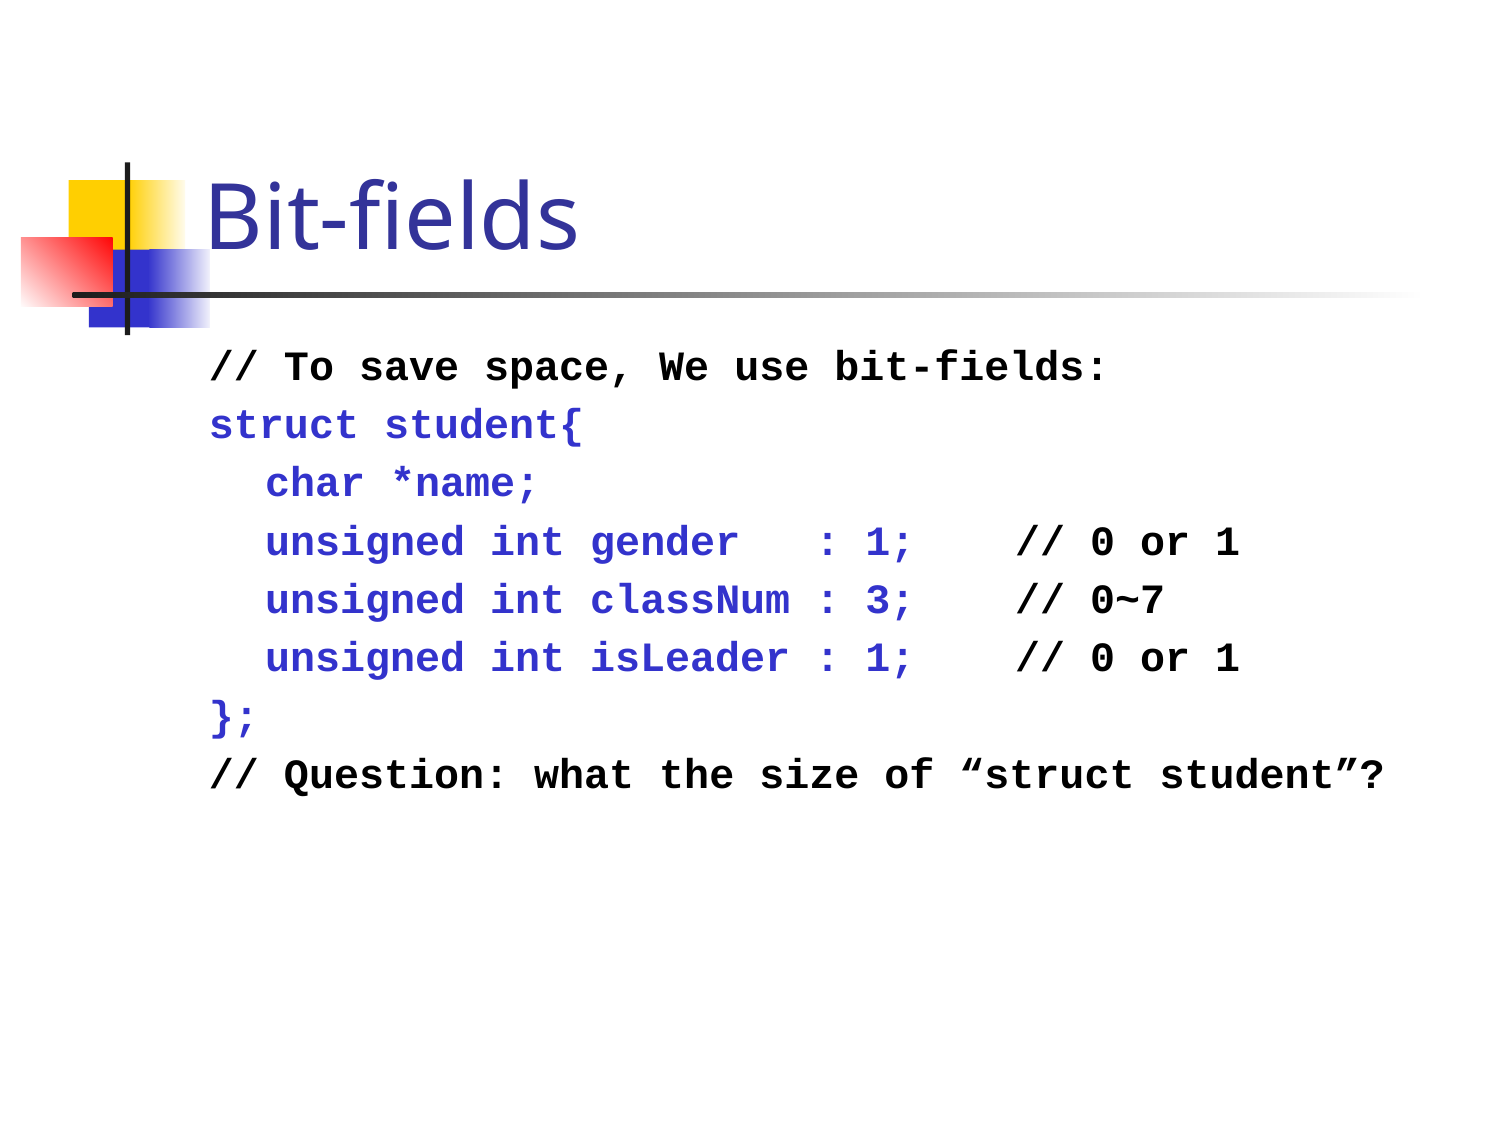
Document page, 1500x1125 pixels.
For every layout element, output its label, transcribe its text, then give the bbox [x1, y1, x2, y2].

list // To save space, We use bit-fields: struct student{ char *name; unsigned int gender : 1; // 0 or 1 unsigned int classNum : 3; // 0~7 unsigned int isLeader : 1; // 0 or 1 }; // Question: what the size of “struct student”? [193, 331, 1469, 1006]
title Bit-fields [188, 35, 1468, 275]
